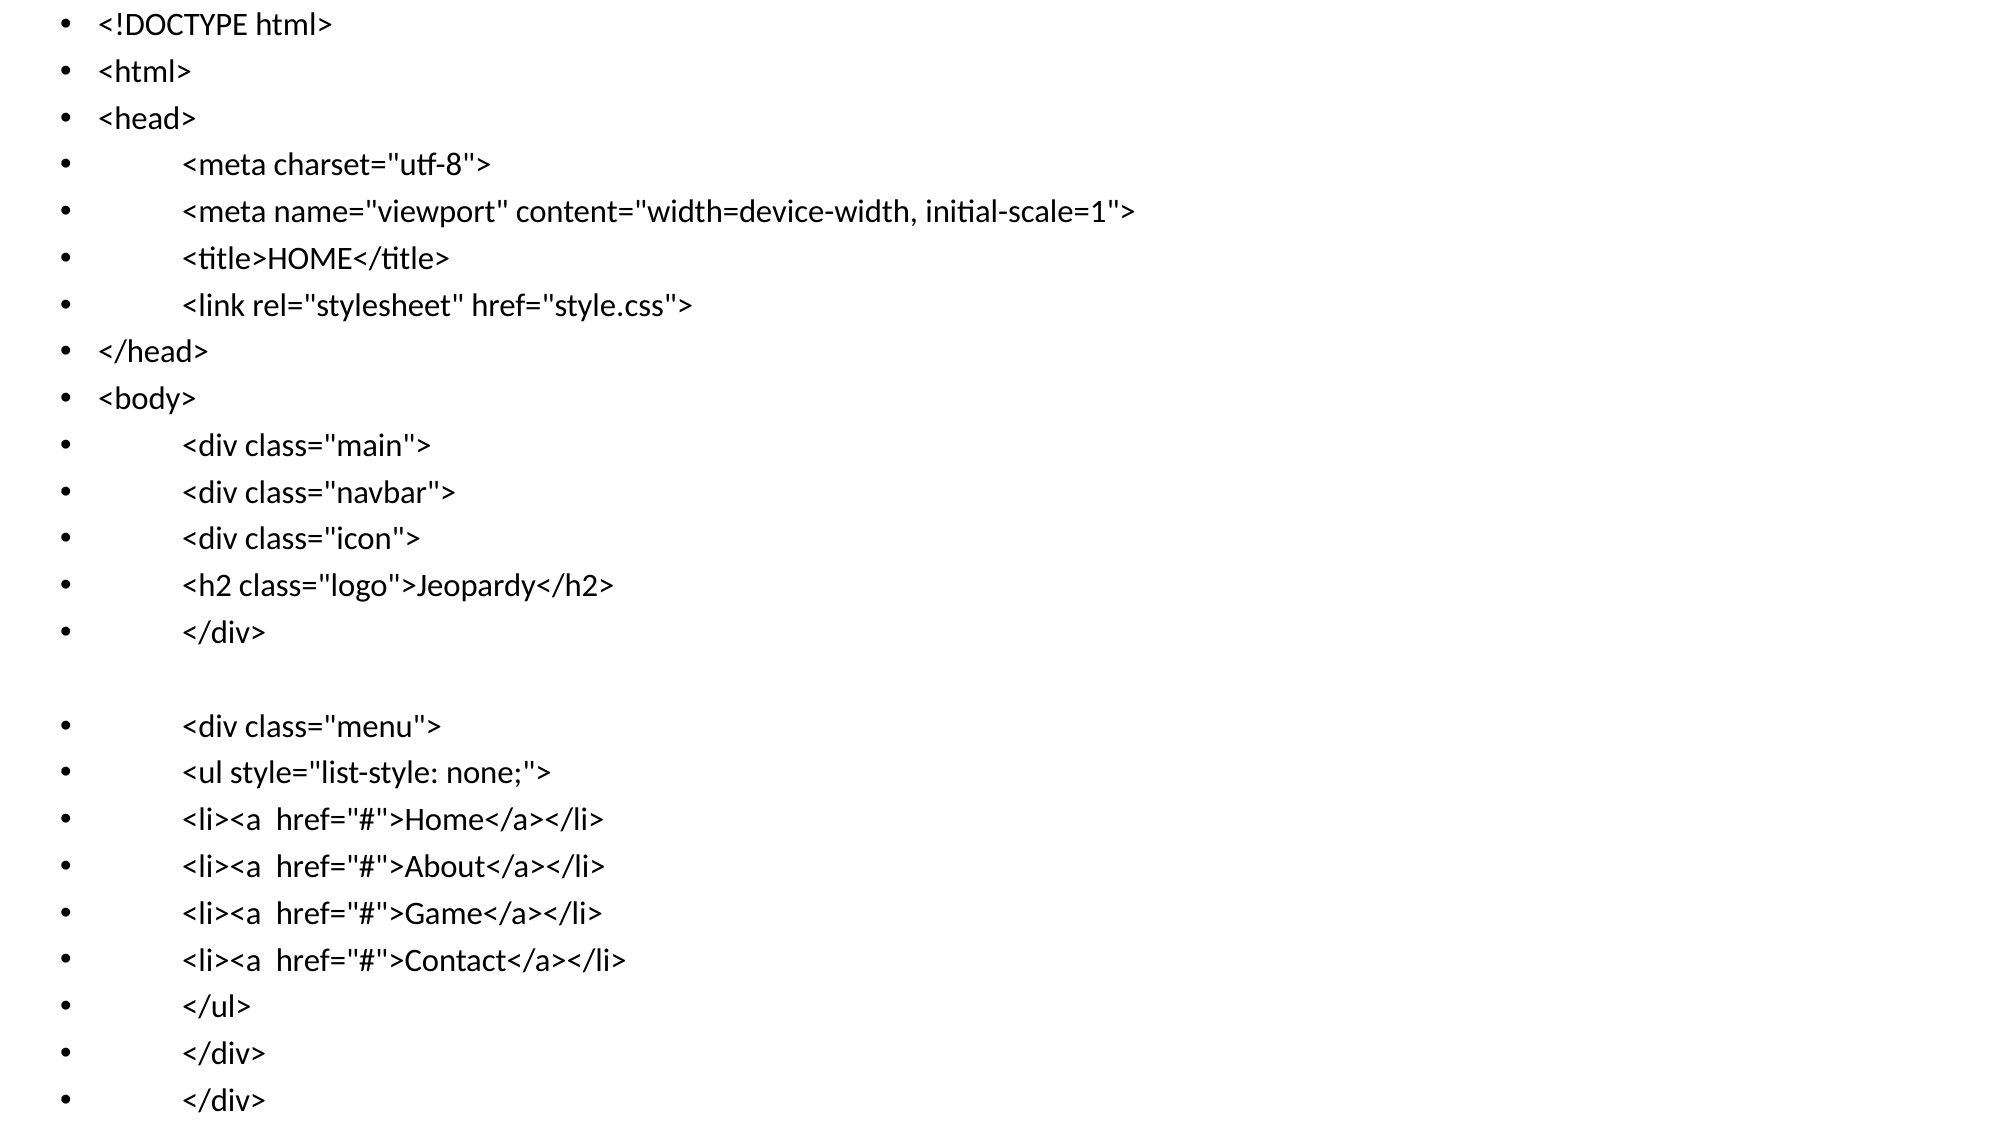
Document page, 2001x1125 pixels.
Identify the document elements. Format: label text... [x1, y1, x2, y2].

list <!DOCTYPE html> <html> <head> <meta charset="utf-8"> <meta name="viewport" content="width=device-width, initial-scale=1"> <title>HOME</title> <link rel="stylesheet" href="style.css"> </head> <body> <div class="main"> <div class="navbar"> <div class="icon"> <h2 class="logo">Jeopardy</h2> </div> <div class="menu"> <ul style="list-style: none;"> <li><a href="#">Home</a></li> <li><a href="#">About</a></li> <li><a href="#">Game</a></li> <li><a href="#">Contact</a></li> </ul> </div> </div> <div class="content"> <h1> Welcome <br><span> To The </span> <br>Game Of <br><span>Jeopardy!!</span></h1> <p class="par"> Jeopardy is the game of answer-and-question form. </p> <button class="cn"><a href="#"> START THE GAME!</a></button> <div class="form"> <h2>Login Here</h2> <input type="email" name="email" placeholder="Enter Email Here"> <input type="password" name=" " placeholder="Enter Password Here"> <button class="btnn"><a href="#">Login</a></button> <p class="link">Don't have an account<br> <a href="#">Sign up </a> Here</a></p> <p class="liw">Log in with</p> </div> </div> </body> </html> [45, 0, 2000, 1125]
